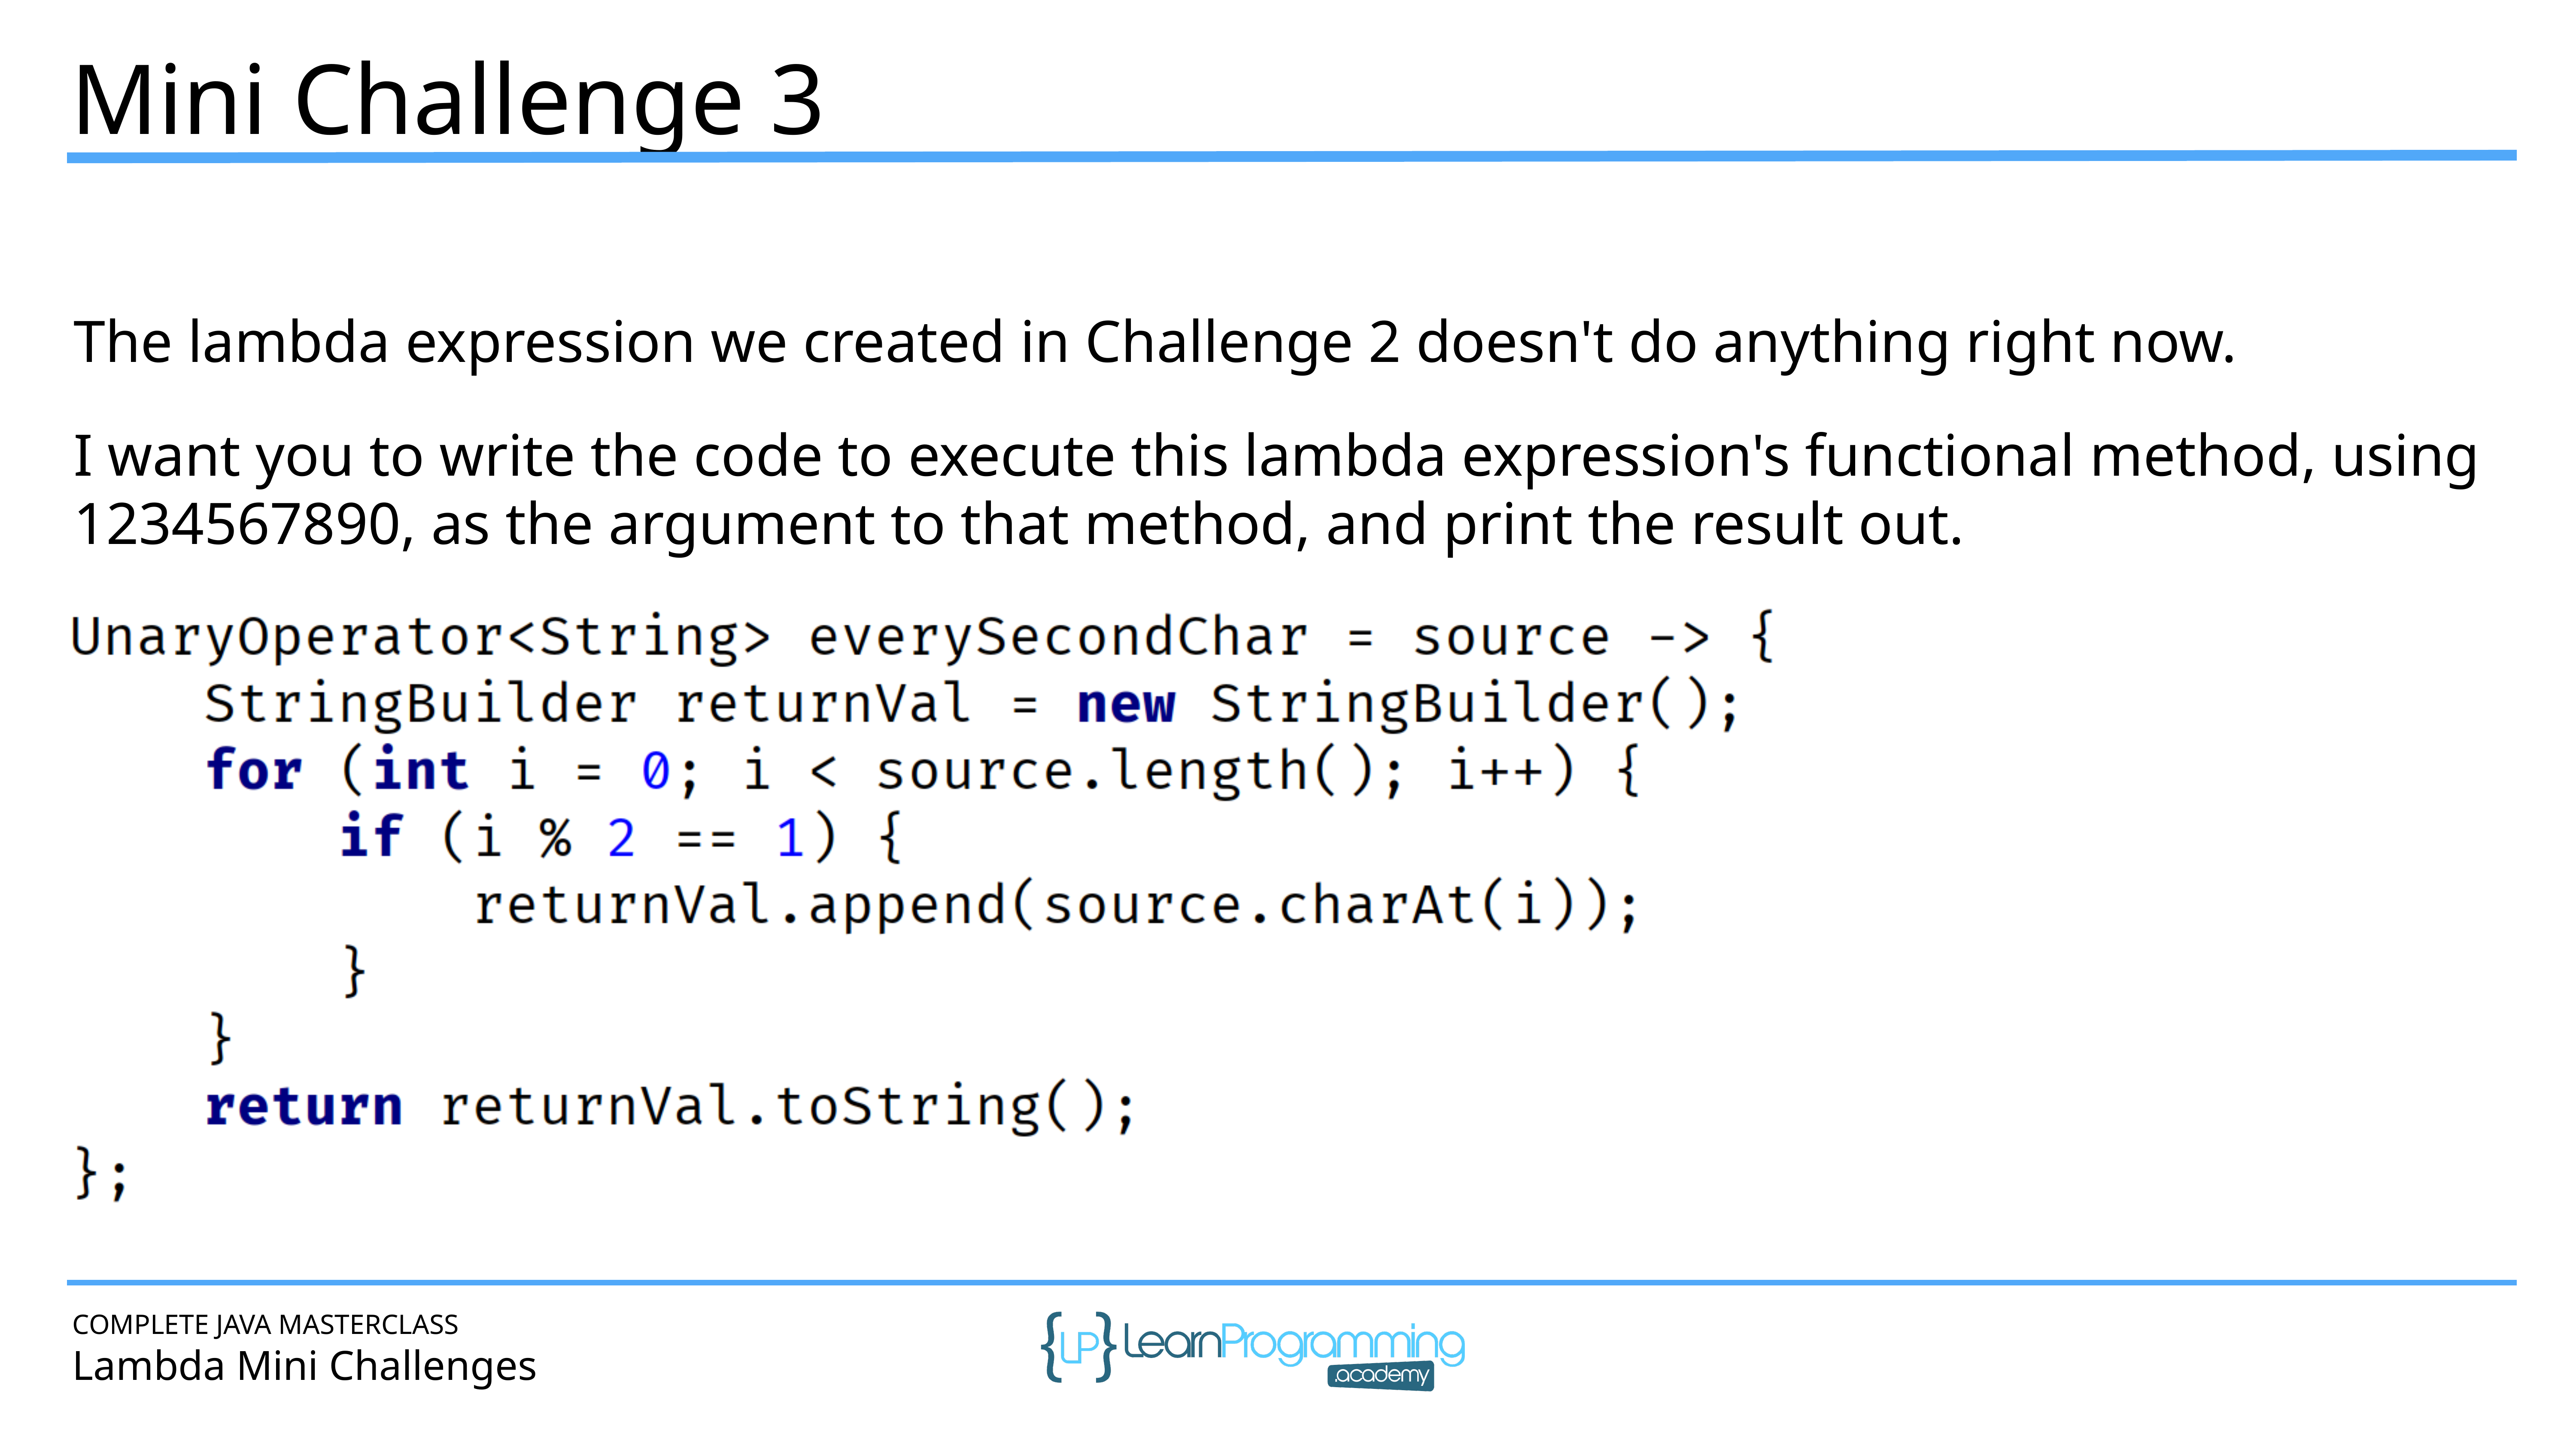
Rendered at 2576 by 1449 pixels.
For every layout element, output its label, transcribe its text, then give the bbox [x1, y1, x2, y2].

picture [67, 602, 1778, 1211]
text_box COMPLETE JAVA MASTERCLASS Lambda Mini Challenges [67, 1302, 1030, 1394]
text_box The lambda expression we created in Challenge 2 doesn't do anything right now. I want you to write the code to execute this lambda expression's functional method, using 1234567890, as the argument to that method, and print the result out. [67, 301, 2517, 1139]
picture [1032, 1302, 1477, 1400]
text_box Mini Challenge 3 [65, 32, 832, 159]
